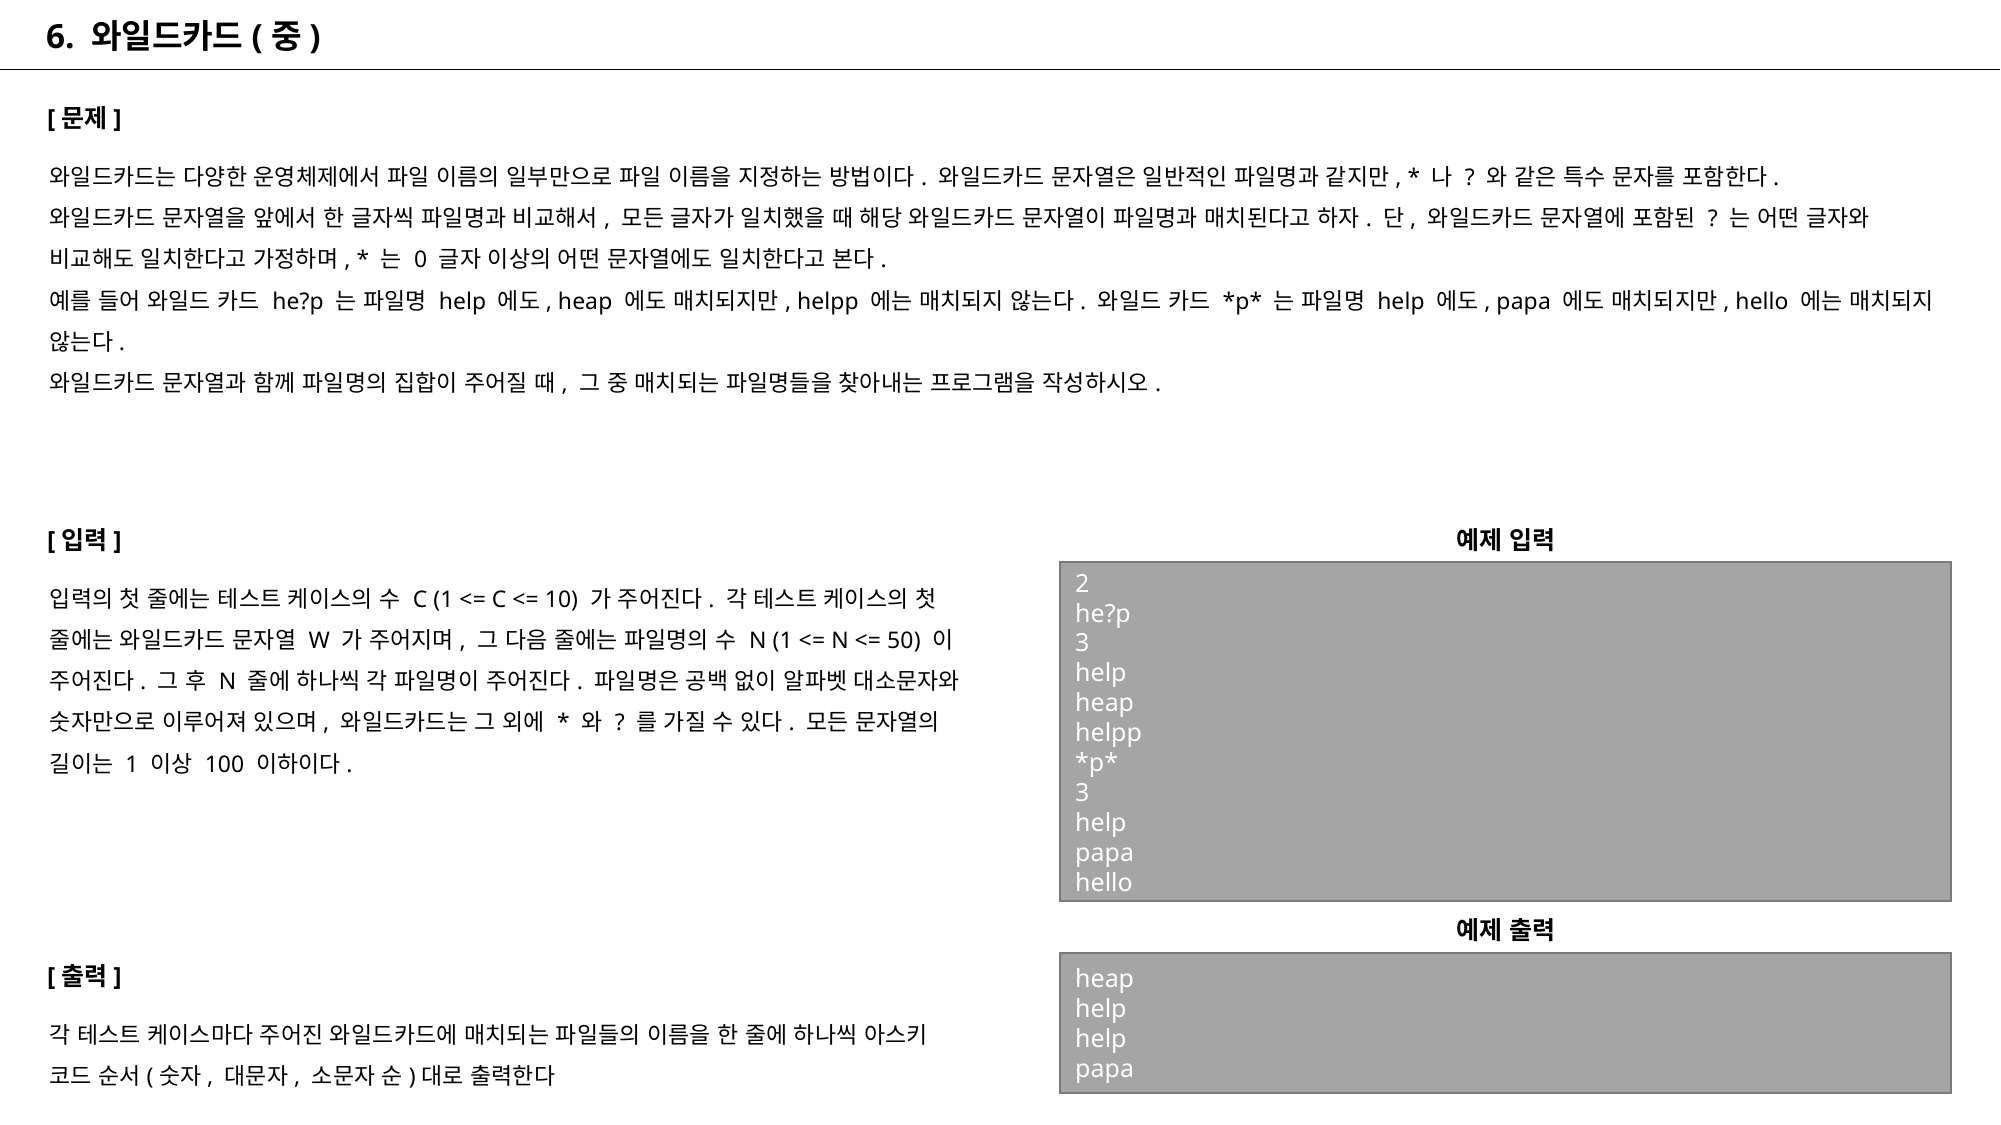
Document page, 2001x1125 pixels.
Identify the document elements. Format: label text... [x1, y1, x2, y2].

text_box 6. 와일드카드(중) [31, 8, 336, 63]
text_box 예제 출력 [1060, 907, 1952, 953]
text_box heap help help papa [1059, 952, 1952, 1094]
text_box 와일드카드는 다양한 운영체제에서 파일 이름의 일부만으로 파일 이름을 지정하는 방법이다. 와일드카드 문자열은 일반적인 파일명과 같지만, * 나 ? 와 같은 특수 문자를 포함한다. 와일드카드 문자열을 앞에서 한 글자씩 파일명과 비교해서, 모든 글자가 일치했을 때 해당 와일드카드 문자열이 파일명과 매치된다고 하자. 단, 와일드카드 문자열에 포함된 ? 는 어떤 글자와 비교해도 일치한다고 가정하며, * 는 0 글자 이상의 어떤 문자열에도 일치한다고 본다. 예를 들어 와일드 카드 he?p 는 파일명 help 에도, heap 에도 매치되지만, helpp 에는 매치되지 않는다. 와일드 카드 *p* 는 파일명 help 에도, papa 에도 매치되지만, hello 에는 매치되지 않는다. 와일드카드 문자열과 함께 파일명의 집합이 주어질 때, 그 중 매치되는 파일명들을 찾아내는 프로그램을 작성하시오. [34, 141, 1952, 404]
text_box 예제 입력 [1060, 517, 1952, 563]
text_box 2 he?p 3 help heap helpp *p* 3 help papa hello [1059, 561, 1952, 902]
text_box [입력] [32, 516, 137, 562]
text_box [출력] [32, 953, 137, 998]
text_box [문제] [32, 95, 137, 140]
text_box 각 테스트 케이스마다 주어진 와일드카드에 매치되는 파일들의 이름을 한 줄에 하나씩 아스키 코드 순서(숫자, 대문자, 소문자 순)대로 출력한다 [34, 999, 985, 1097]
text_box 입력의 첫 줄에는 테스트 케이스의 수 C (1 <= C <= 10) 가 주어진다. 각 테스트 케이스의 첫 줄에는 와일드카드 문자열 W 가 주어지며, 그 다음 줄에는 파일명의 수 N (1 <= N <= 50) 이 주어진다. 그 후 N 줄에 하나씩 각 파일명이 주어진다. 파일명은 공백 없이 알파벳 대소문자와 숫자만으로 이루어져 있으며, 와일드카드는 그 외에 * 와 ? 를 가질 수 있다. 모든 문자열의 길이는 1 이상 100 이하이다. [34, 563, 1000, 784]
